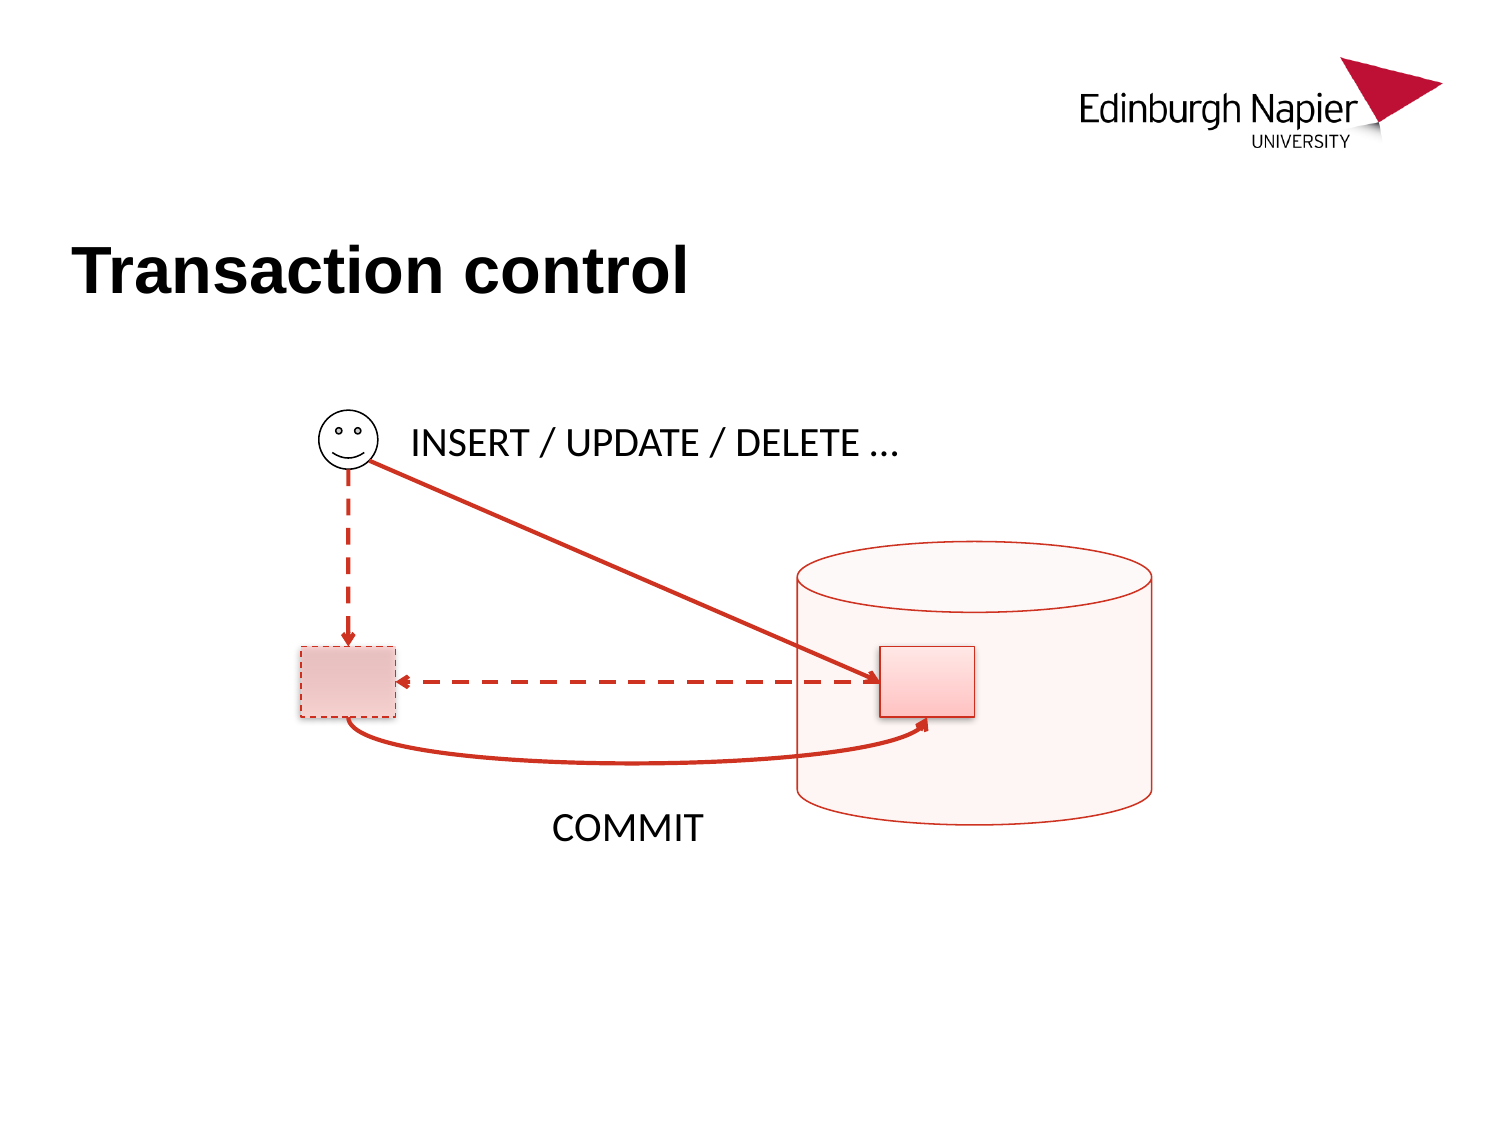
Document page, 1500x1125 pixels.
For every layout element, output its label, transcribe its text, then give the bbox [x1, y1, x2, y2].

text_box [300, 646, 396, 718]
title Transaction control [56, 209, 1443, 325]
text_box COMMIT [537, 792, 632, 857]
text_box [637, 427, 641, 1007]
picture [1081, 57, 1443, 148]
text_box [318, 410, 378, 470]
text_box COMMIT [646, 792, 762, 857]
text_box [369, 460, 632, 683]
text_box INSERT / UPDATE / DELETE … [395, 406, 951, 472]
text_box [646, 460, 881, 681]
text_box [879, 646, 975, 718]
text_box [797, 541, 1152, 825]
